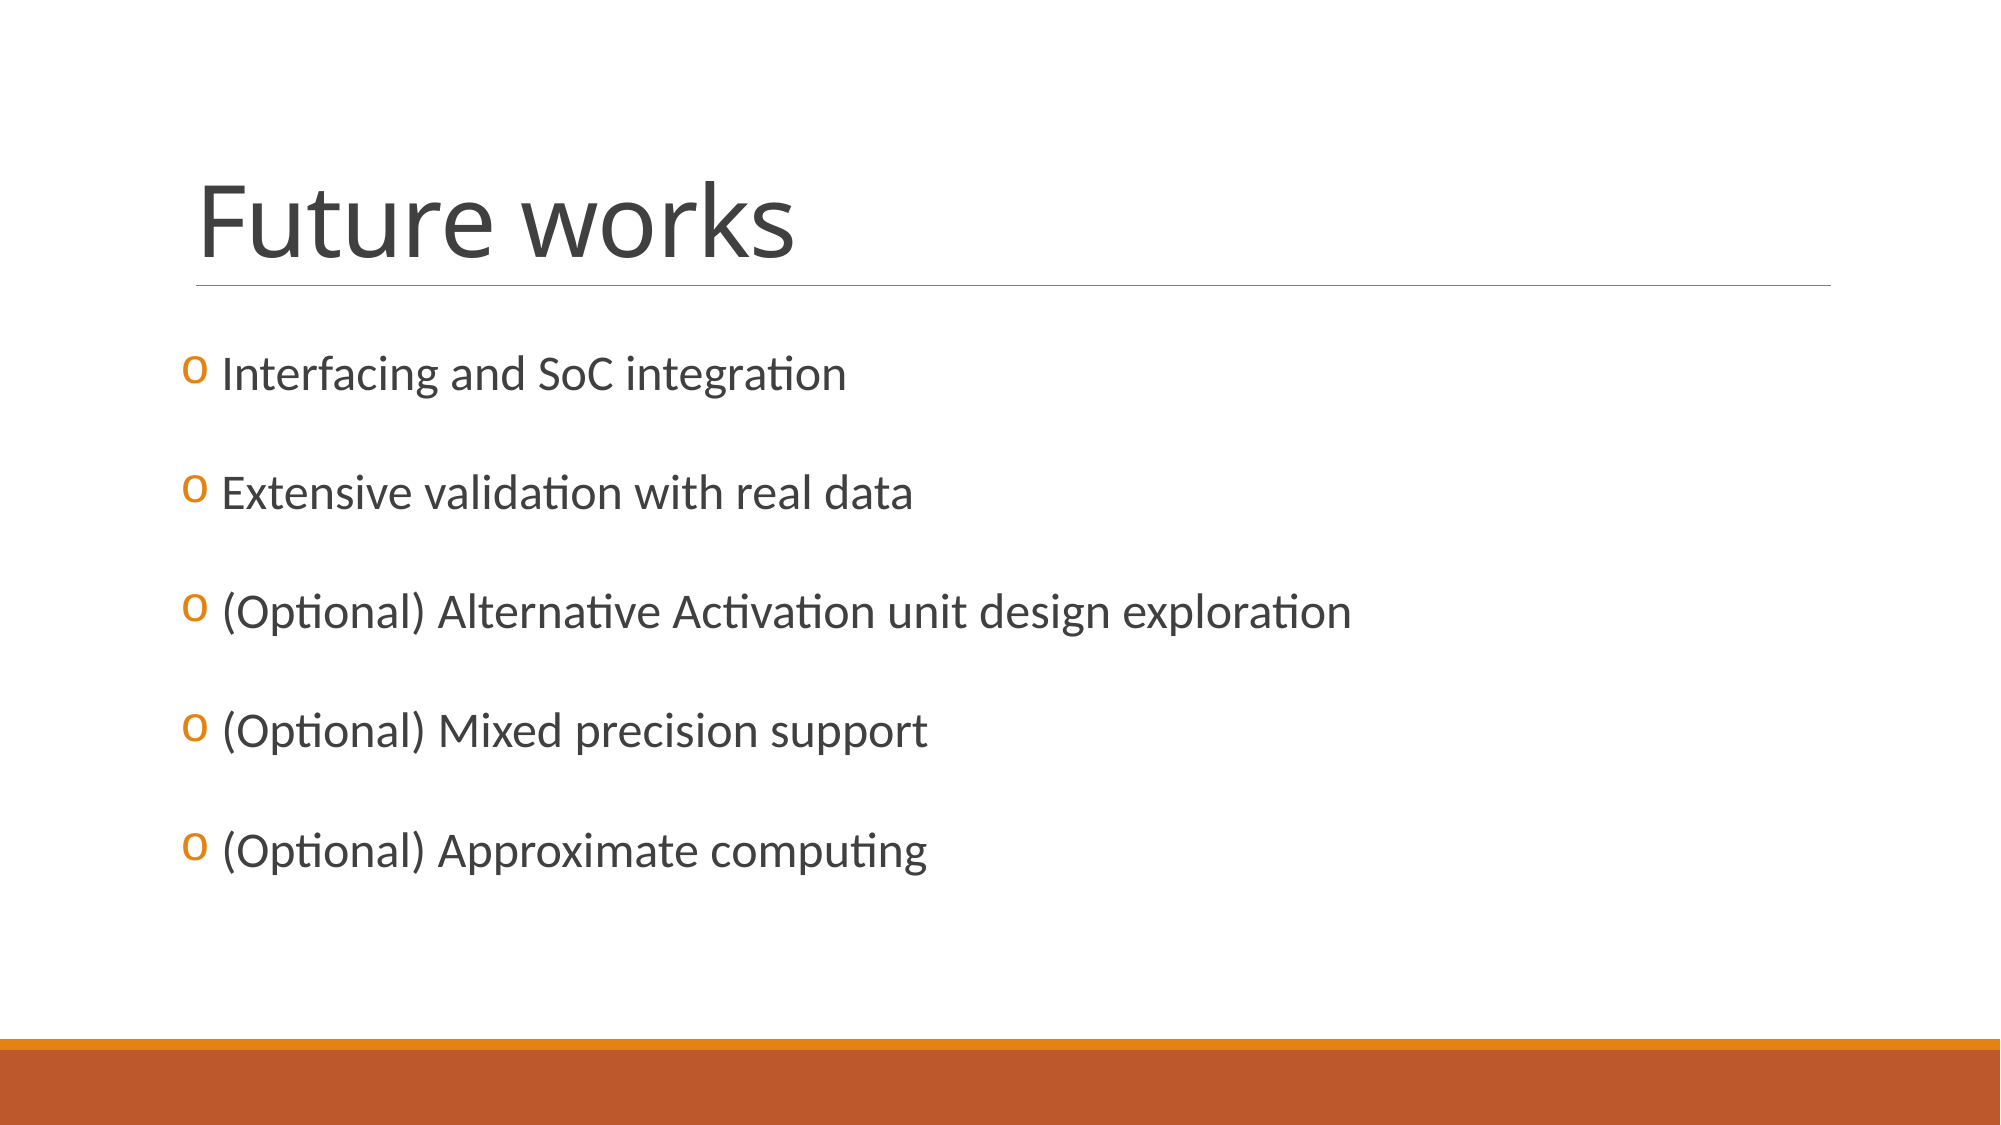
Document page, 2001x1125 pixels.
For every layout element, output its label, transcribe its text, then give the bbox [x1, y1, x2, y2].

title Future works [180, 47, 1830, 285]
list Interfacing and SoC integration Extensive validation with real data (Optional) Alternative Activation unit design exploration (Optional) Mixed precision support (Optional) Approximate computing [180, 302, 1830, 963]
